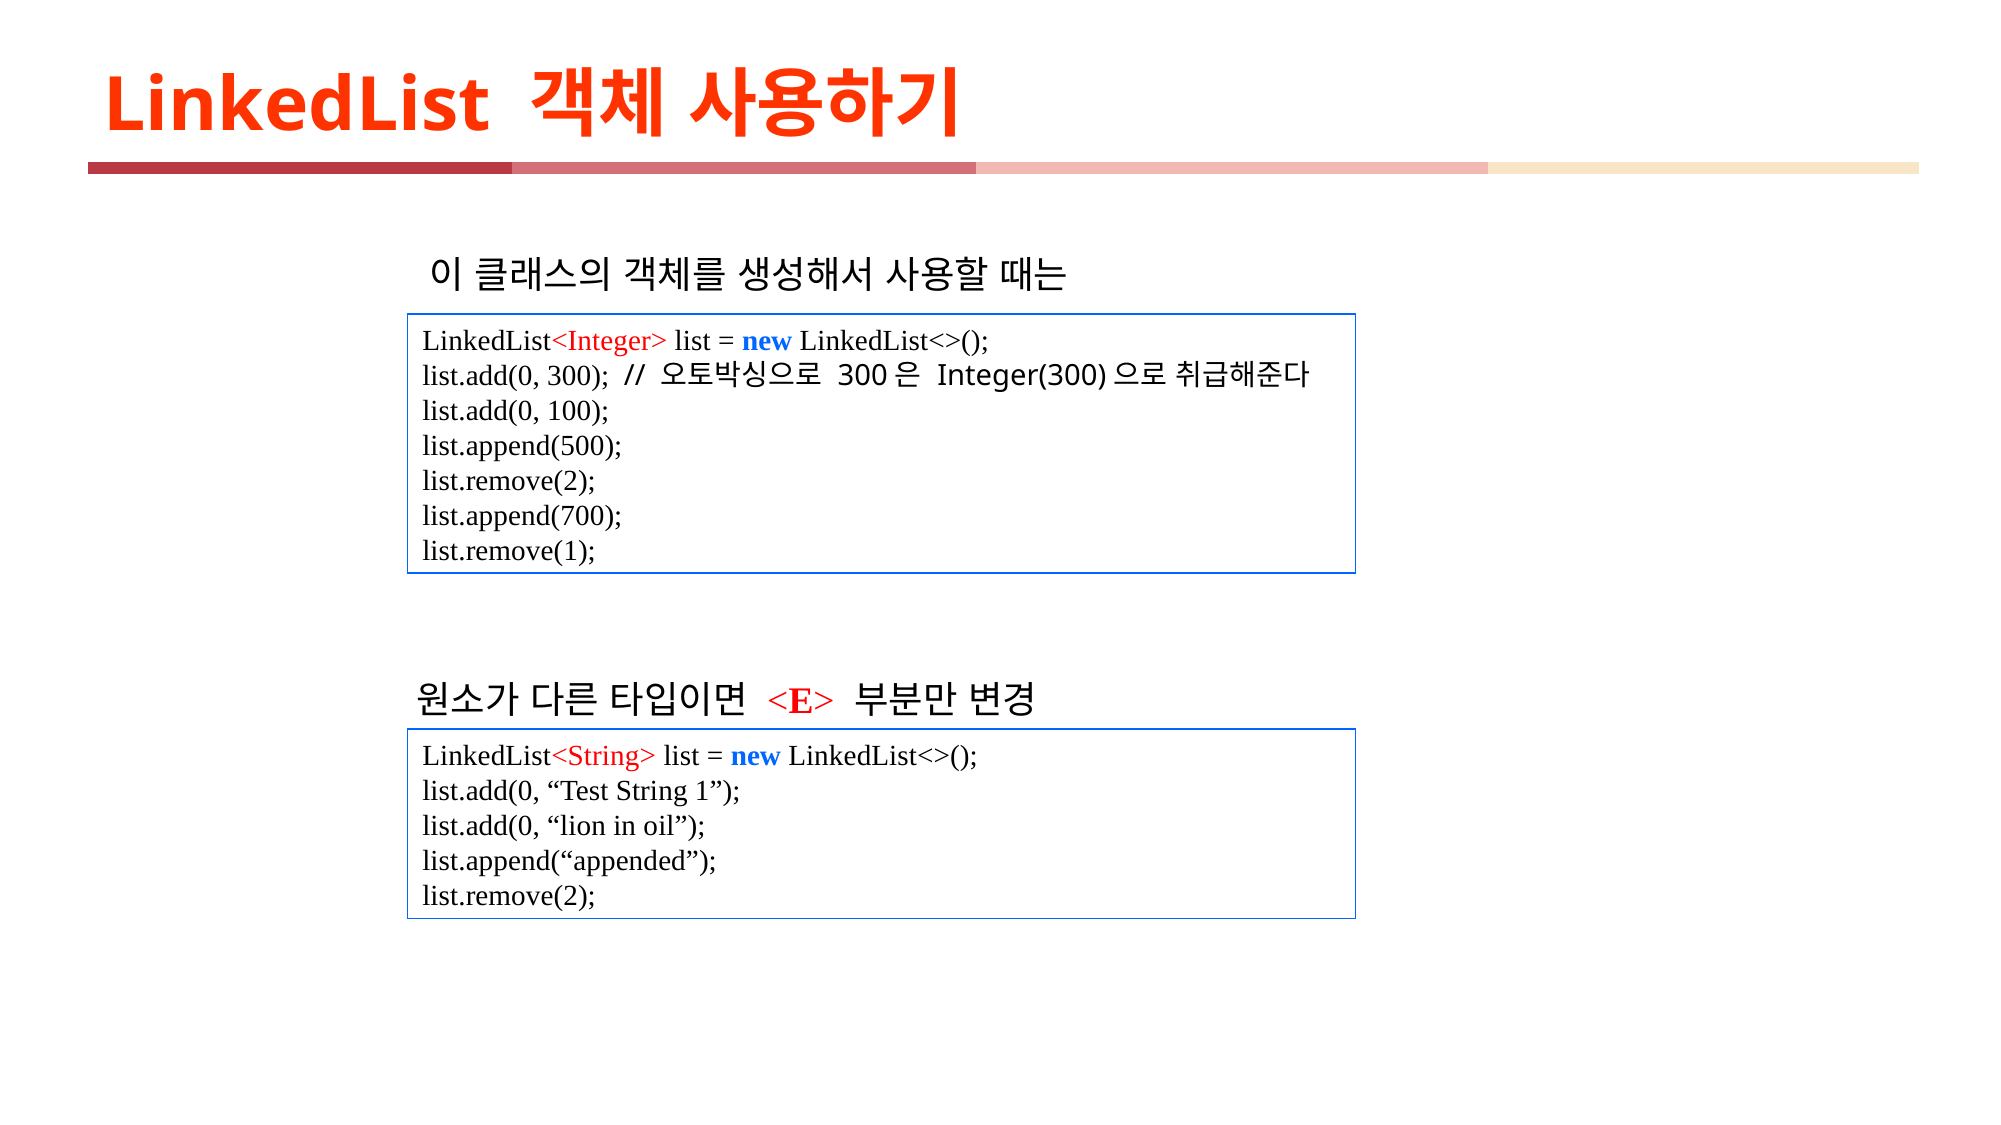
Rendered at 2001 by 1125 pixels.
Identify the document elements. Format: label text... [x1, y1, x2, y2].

list LinkedList 객체 사용하기 [88, 47, 1914, 167]
text_box LinkedList<String> list = new LinkedList<>(); list.add(0, “Test String 1”); list.add(0, “lion in oil”); list.append(“appended”); list.remove(2); [407, 728, 1356, 919]
text_box LinkedList<Integer> list = new LinkedList<>(); list.add(0, 300); // 오토박싱으로 300은 Integer(300)으로 취급해준다 list.add(0, 100); list.append(500); list.remove(2); list.append(700); list.remove(1); [407, 313, 1356, 574]
text_box 원소가 다른 타입이면 <E> 부분만 변경 [401, 668, 1053, 728]
text_box 이 클래스의 객체를 생성해서 사용할 때는 [415, 243, 1084, 304]
